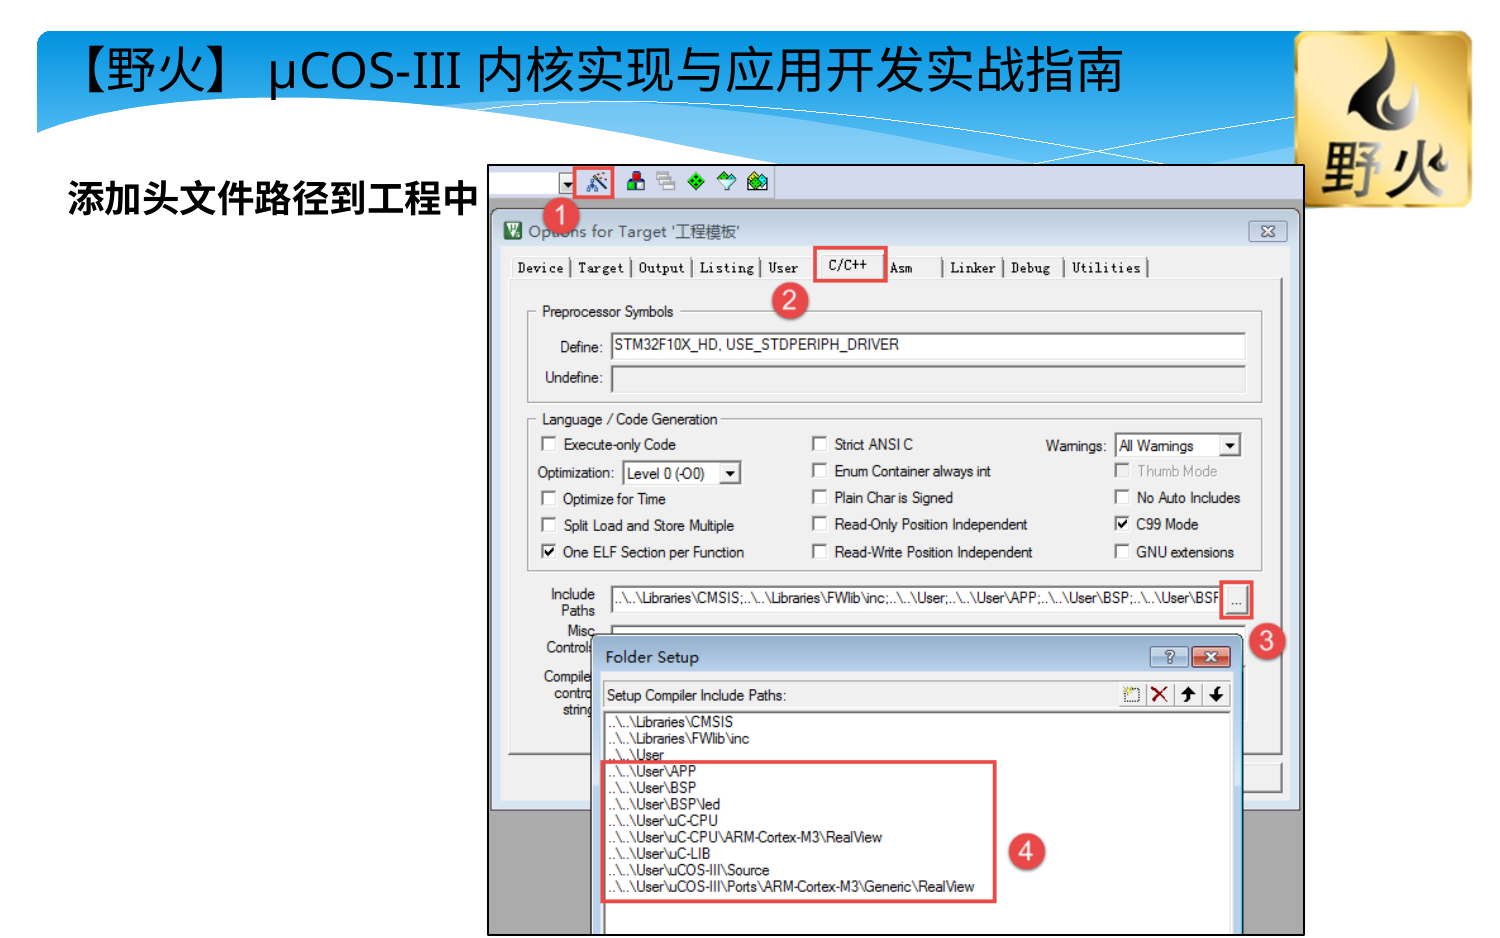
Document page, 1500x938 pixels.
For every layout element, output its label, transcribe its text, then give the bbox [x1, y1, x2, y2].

text_box 添加头文件路径到工程中 [0, 168, 484, 228]
picture [488, 4, 1498, 935]
text_box 【野火】μCOS-III内核实现与应用开发实战指南 [41, 31, 1267, 103]
